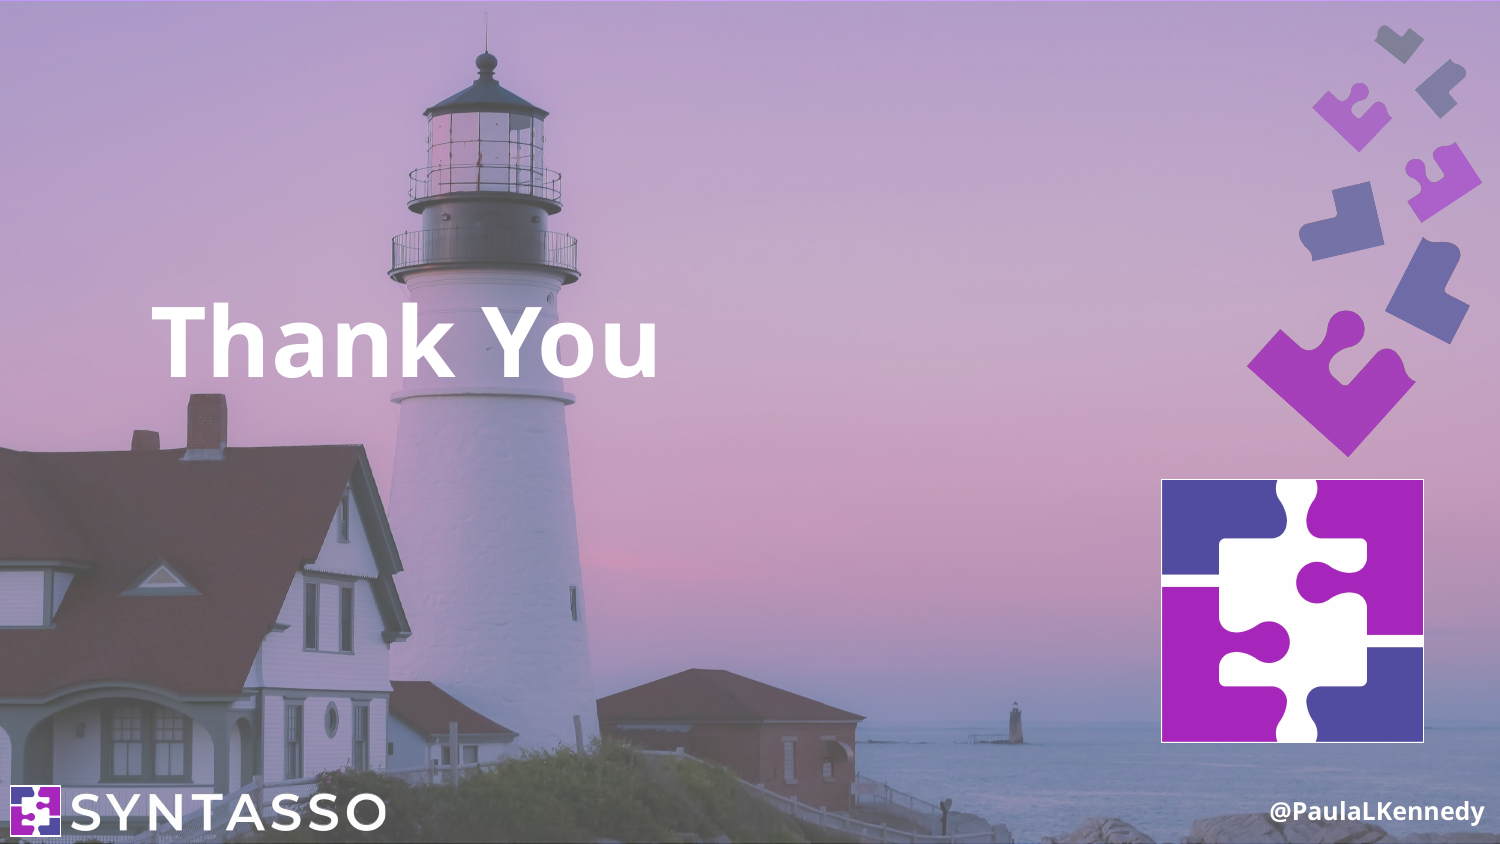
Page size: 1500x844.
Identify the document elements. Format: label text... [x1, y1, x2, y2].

picture [1415, 54, 1483, 121]
text_box [0, 1, 1500, 844]
picture [10, 786, 60, 836]
title Thank You [135, 264, 834, 572]
picture [70, 791, 386, 831]
picture [1282, 176, 1384, 265]
picture [1243, 222, 1500, 457]
picture [1310, 67, 1396, 152]
picture [1387, 133, 1482, 224]
text_box @PaulaLKennedy [1218, 780, 1500, 841]
picture [1161, 479, 1424, 742]
picture [1369, 9, 1426, 64]
